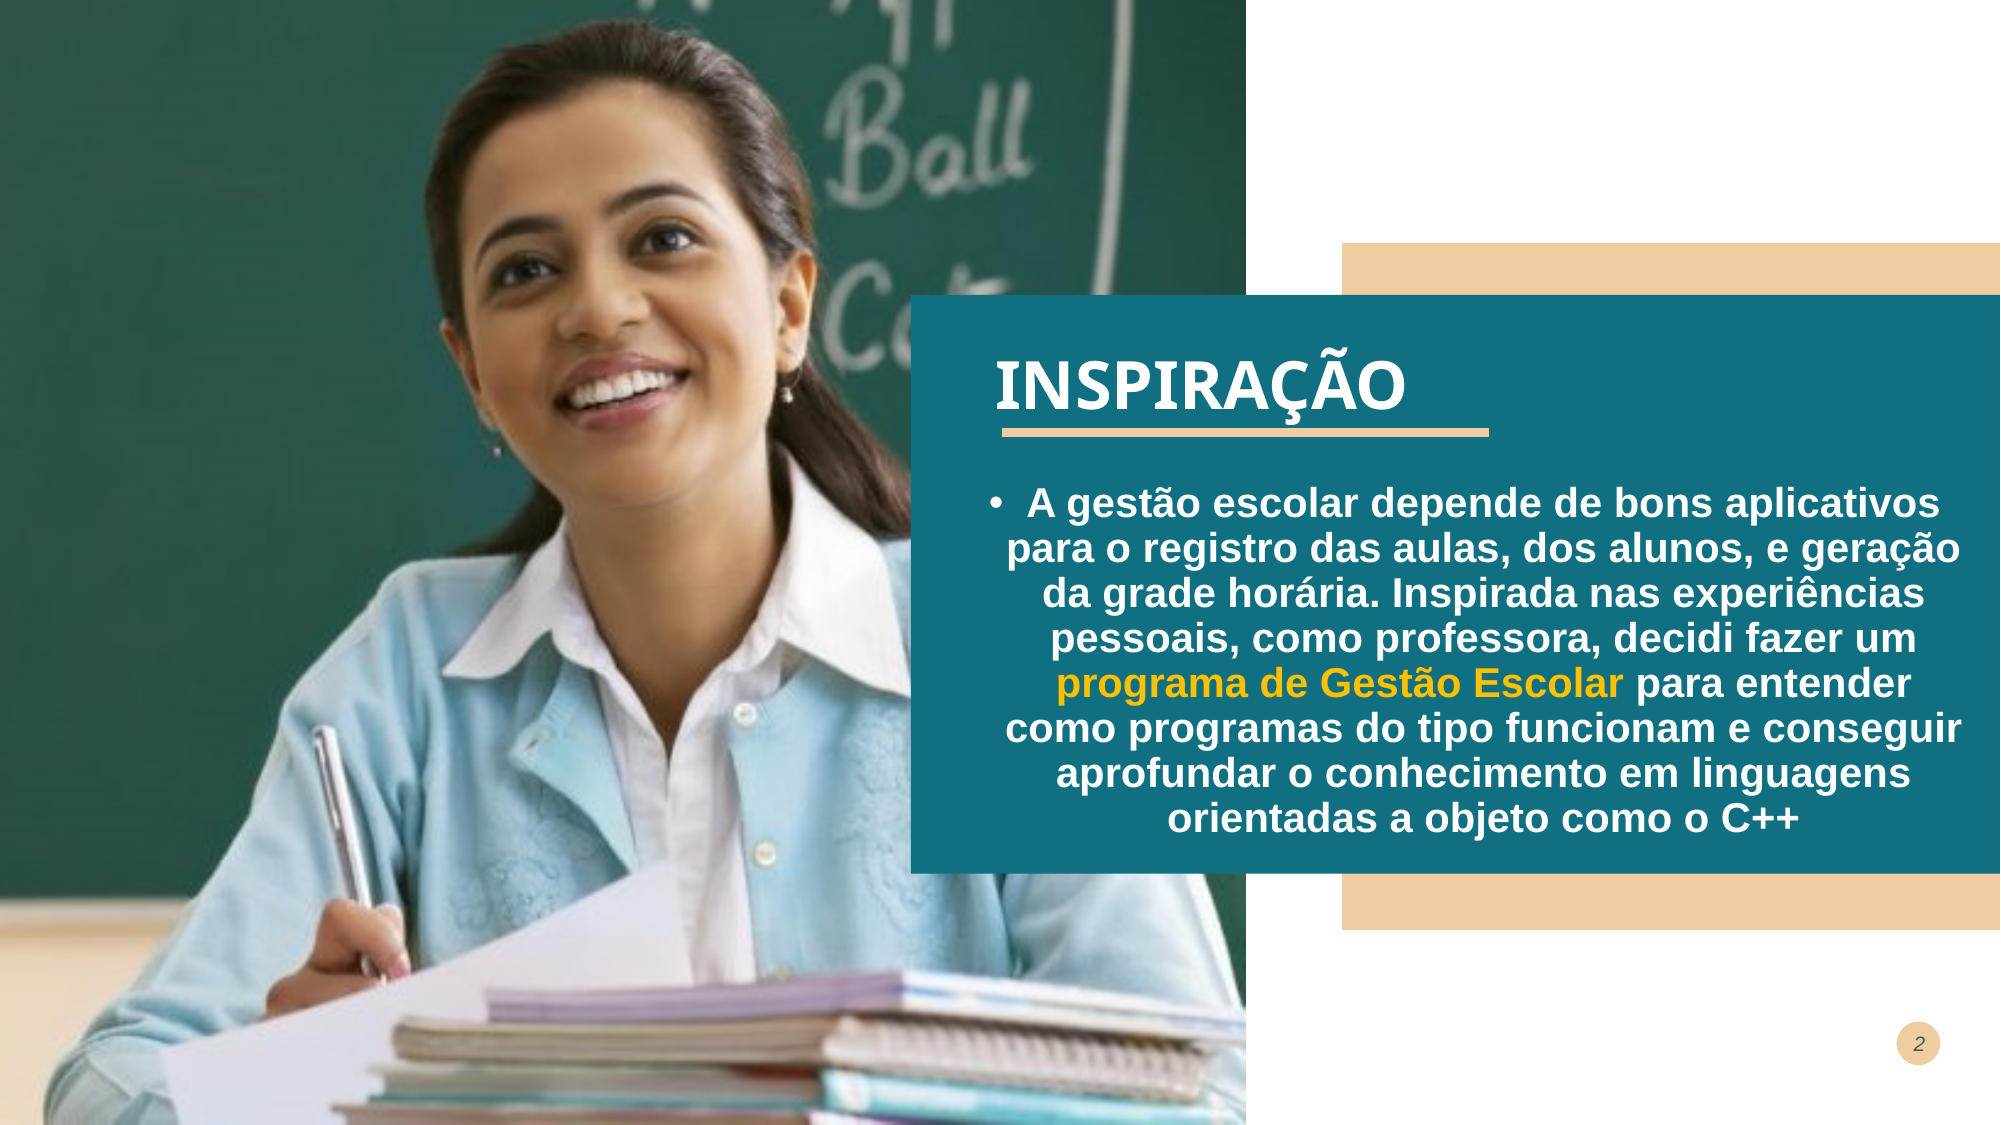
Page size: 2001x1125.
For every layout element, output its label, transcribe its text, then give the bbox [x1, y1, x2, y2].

text_box [1342, 874, 2000, 931]
text_box [1246, 294, 2000, 874]
picture [0, 0, 1246, 1125]
text_box [1342, 242, 2000, 294]
text_box A gestão escolar depende de bons aplicativos para o registro das aulas, dos alunos, e geração da grade horária. Inspirada nas experiências pessoais, como professora, decidi fazer um programa de Gestão Escolar para entender como programas do tipo funcionam e conseguir aprofundar o conhecimento em linguagens orientadas a objeto como o C++ [1246, 474, 1987, 738]
title INSPIRAÇÃO [1246, 319, 1828, 457]
slide_number 2 [1881, 1012, 1940, 1073]
